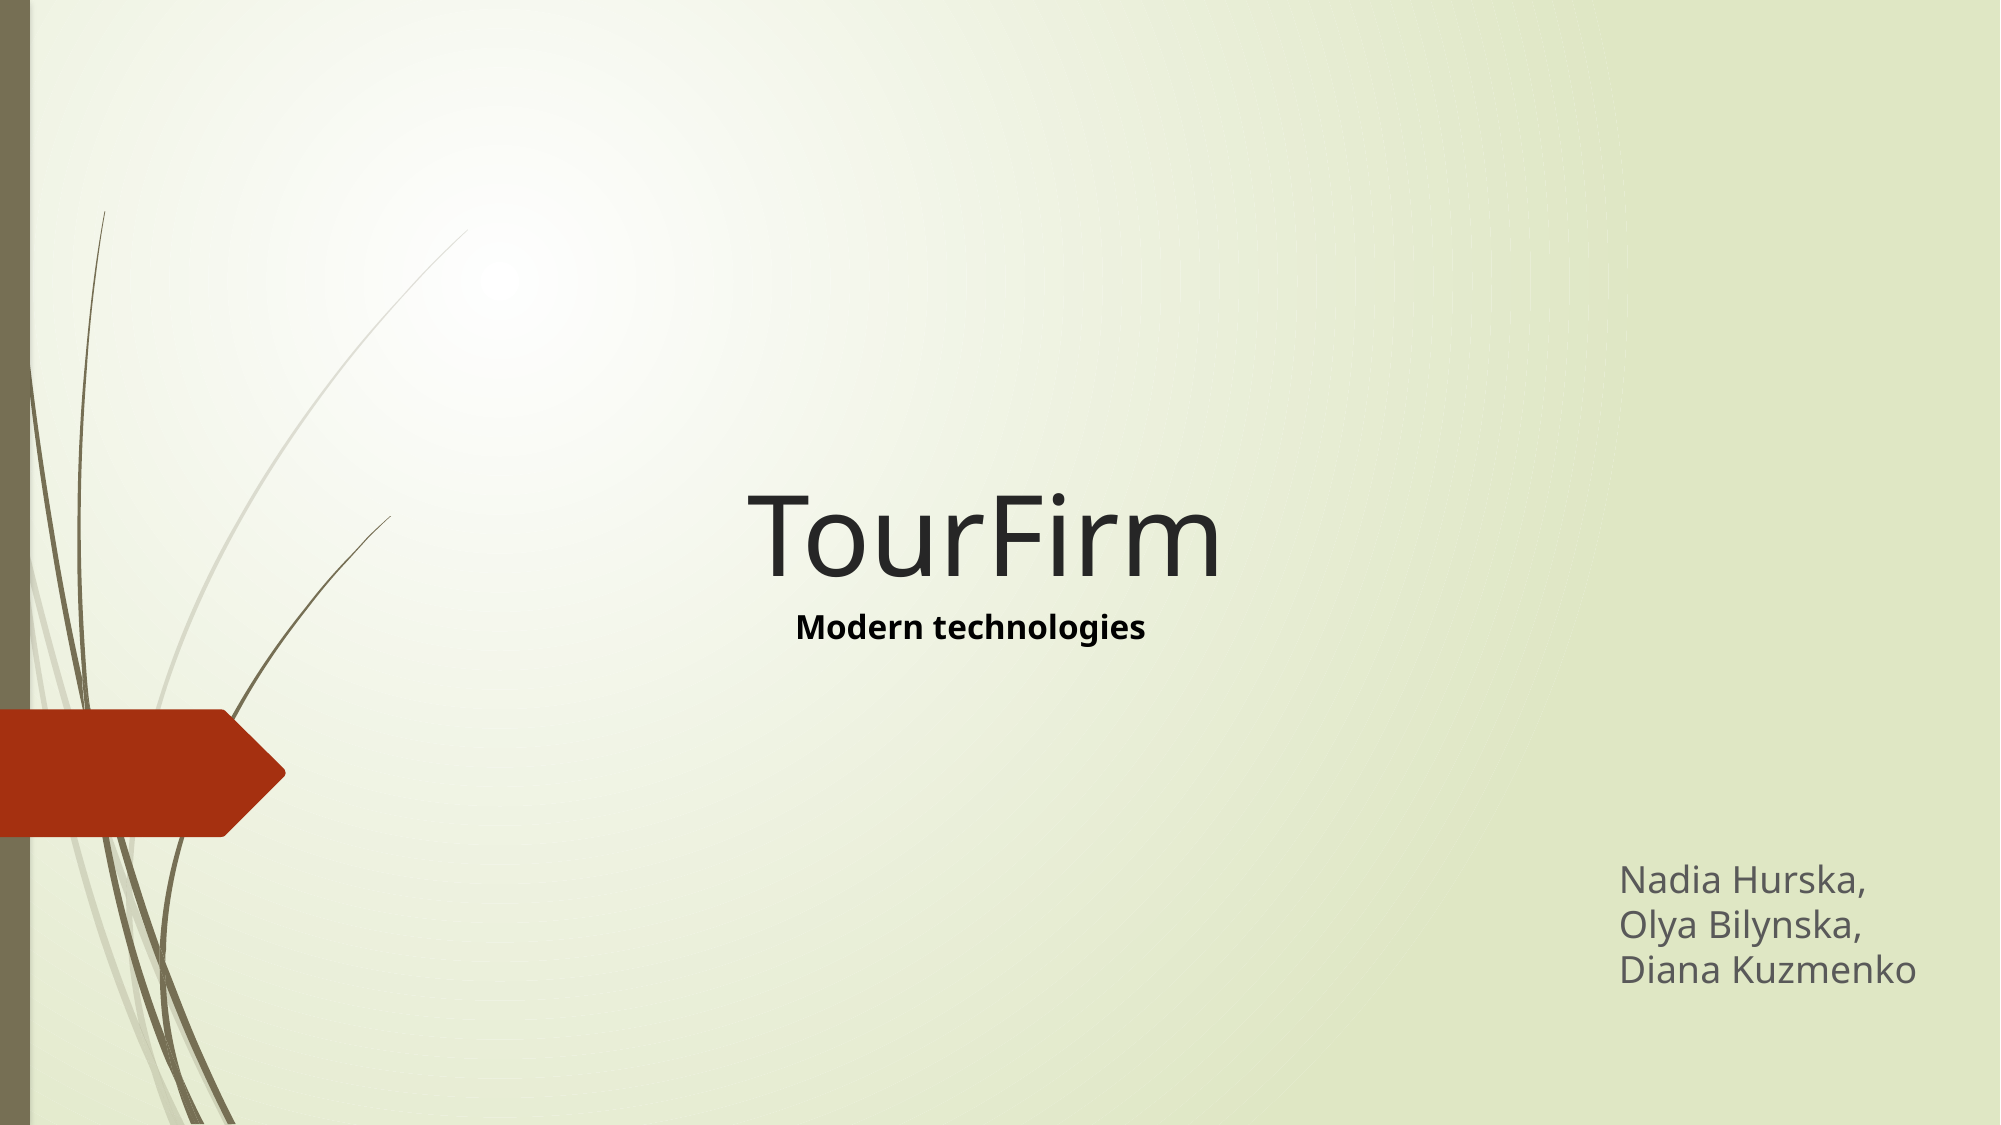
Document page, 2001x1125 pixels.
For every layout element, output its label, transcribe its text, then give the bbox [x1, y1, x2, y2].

text_box Modern technologies [774, 586, 1226, 666]
subtitle Nadia Hurska, Olya Bilynska, Diana Kuzmenko [1598, 791, 1978, 1087]
title TourFirm [727, 444, 1273, 809]
